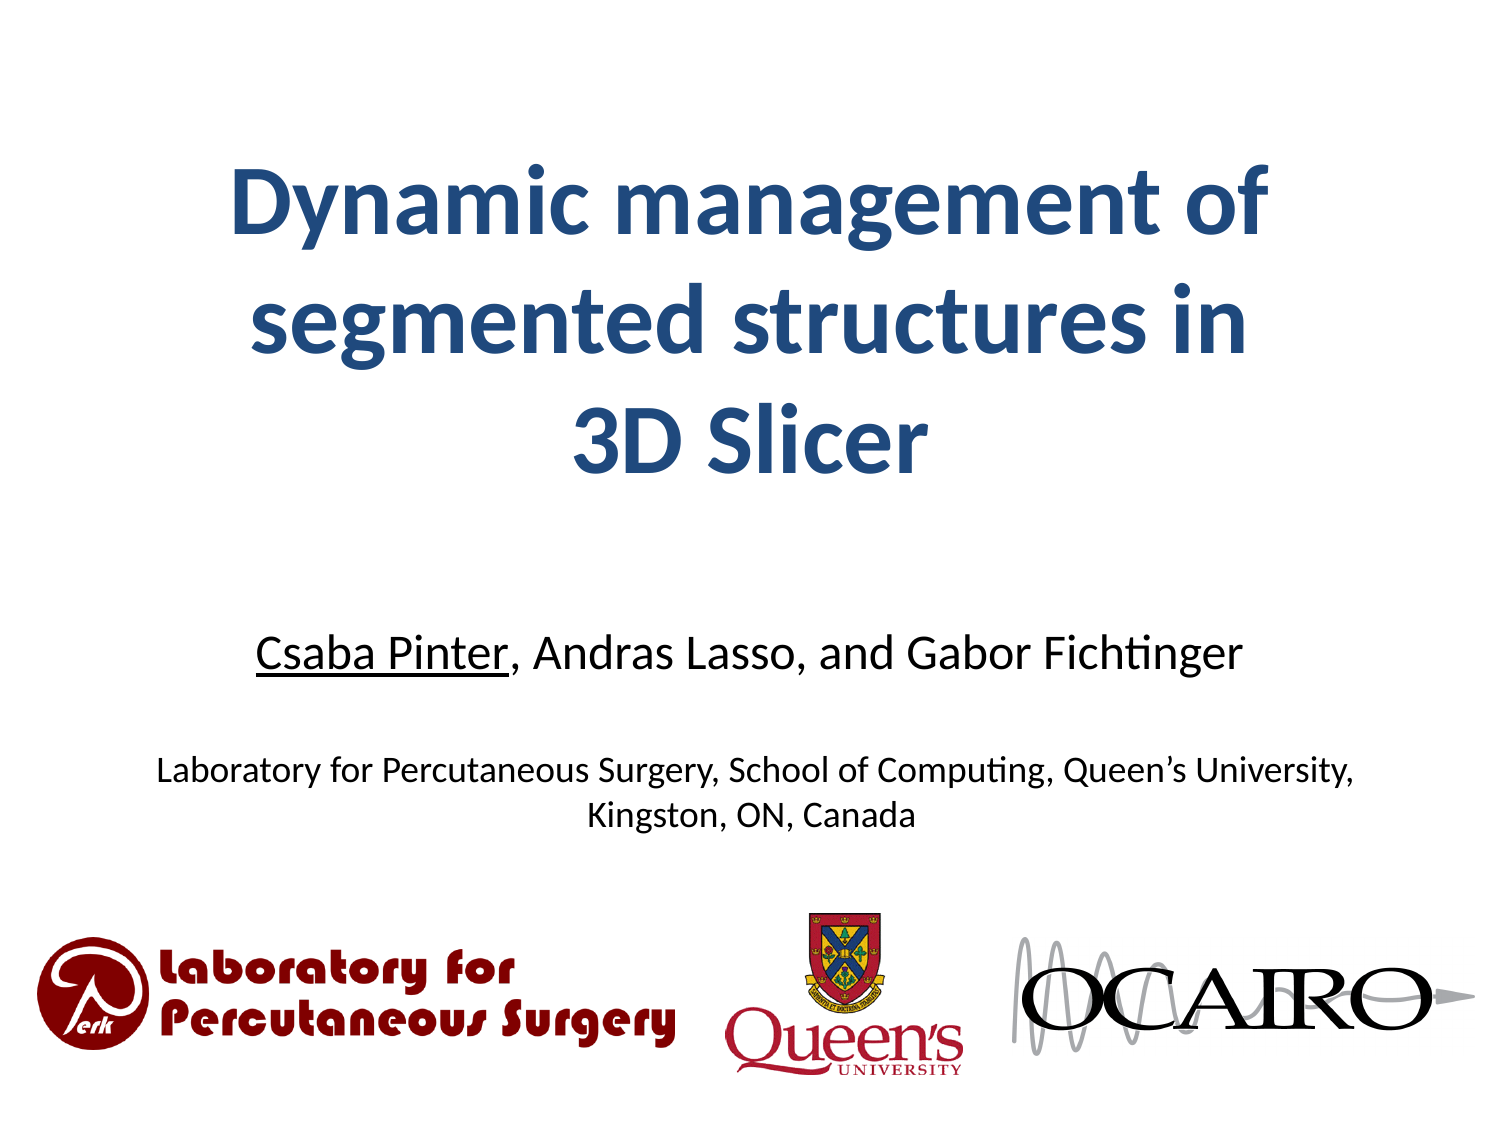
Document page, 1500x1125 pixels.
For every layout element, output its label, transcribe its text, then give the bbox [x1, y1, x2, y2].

picture [1012, 937, 1475, 1056]
text_box Laboratory for Percutaneous Surgery, School of Computing, Queen’s University, Kingston, ON, Canada [74, 737, 1438, 850]
picture [37, 937, 675, 1050]
title Dynamic management of segmented structures in 3D Slicer [170, 137, 1330, 491]
picture [725, 913, 963, 1075]
text_box Csaba Pinter, Andras Lasso, and Gabor Fichtinger [87, 612, 1413, 713]
